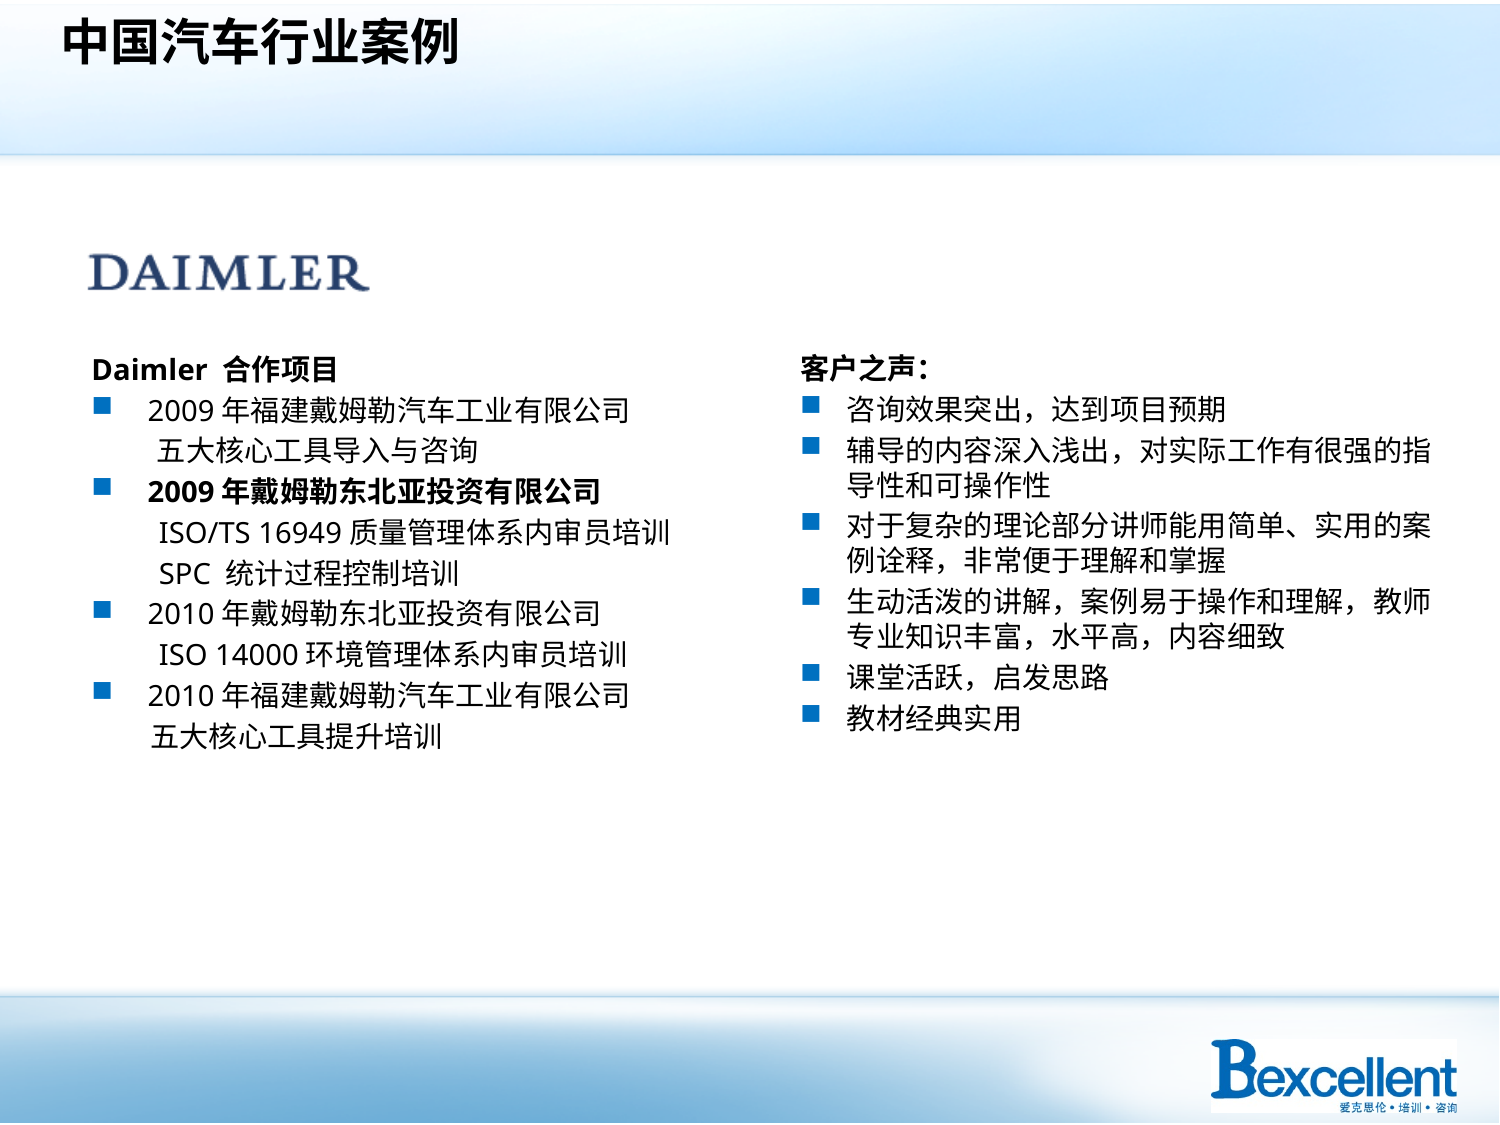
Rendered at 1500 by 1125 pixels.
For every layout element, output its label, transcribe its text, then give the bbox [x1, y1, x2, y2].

text_box 中国汽车行业案例 [46, 2, 944, 78]
picture [57, 202, 1402, 320]
picture [0, 4, 1500, 166]
text_box Daimler 合作项目 2009年福建戴姆勒汽车工业有限公司 五大核心工具导入与咨询 2009年戴姆勒东北亚投资有限公司 ISO/TS 16949质量管理体系内审员培训 SPC 统计过程控制培训 2010年戴姆勒东北亚投资有限公司 ISO 14000环境管理体系内审员培训 2010年福建戴姆勒汽车工业有限公司 五大核心工具提升培训 [55, 350, 730, 835]
text_box 客户之声： 咨询效果突出，达到项目预期 辅导的内容深入浅出，对实际工作有很强的指导性和可操作性 对于复杂的理论部分讲师能用简单、实用的案例诠释，非常便于理解和掌握 生动活泼的讲解，案例易于操作和理解，教师专业知识丰富，水平高，内容细致 课堂活跃，启发思路 教材经典实用 [800, 350, 1444, 776]
picture [0, 983, 1499, 1123]
